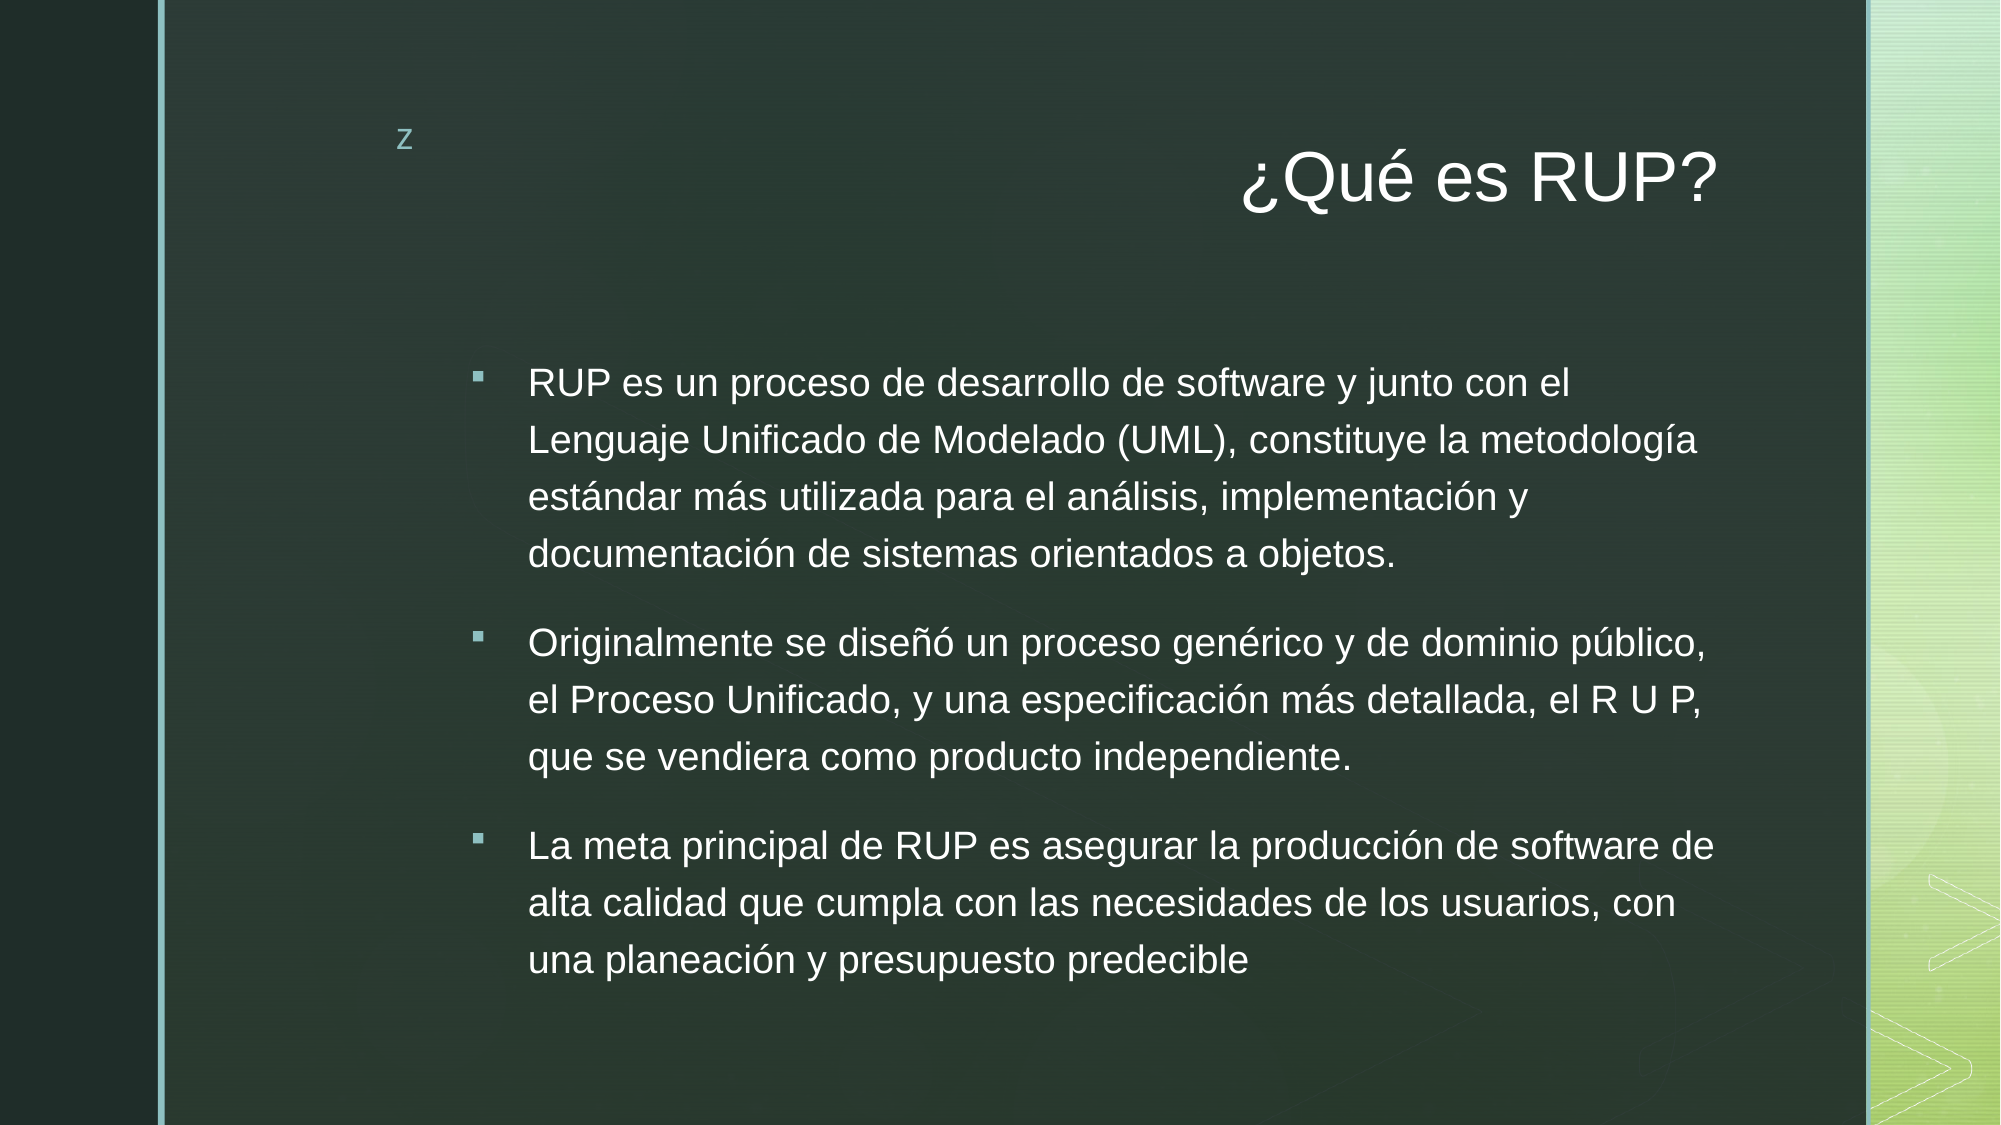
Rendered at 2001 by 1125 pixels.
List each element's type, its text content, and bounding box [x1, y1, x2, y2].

title ¿Qué es RUP? [428, 132, 1734, 310]
list RUP es un proceso de desarrollo de software y junto con el Lenguaje Unificado de Modelado (UML), constituye la metodología estándar más utilizada para el análisis, implementación y documentación de sistemas orientados a objetos. Originalmente se diseñó un proceso genérico y de dominio público, el Proceso Unificado, y una especificación más detallada, el R U P, que se vendiera como producto independiente. La meta principal de RUP es asegurar la producción de software de alta calidad que cumpla con las necesidades de los usuarios, con una planeación y presupuesto predecible [454, 336, 1734, 993]
picture [1871, 0, 2001, 1125]
